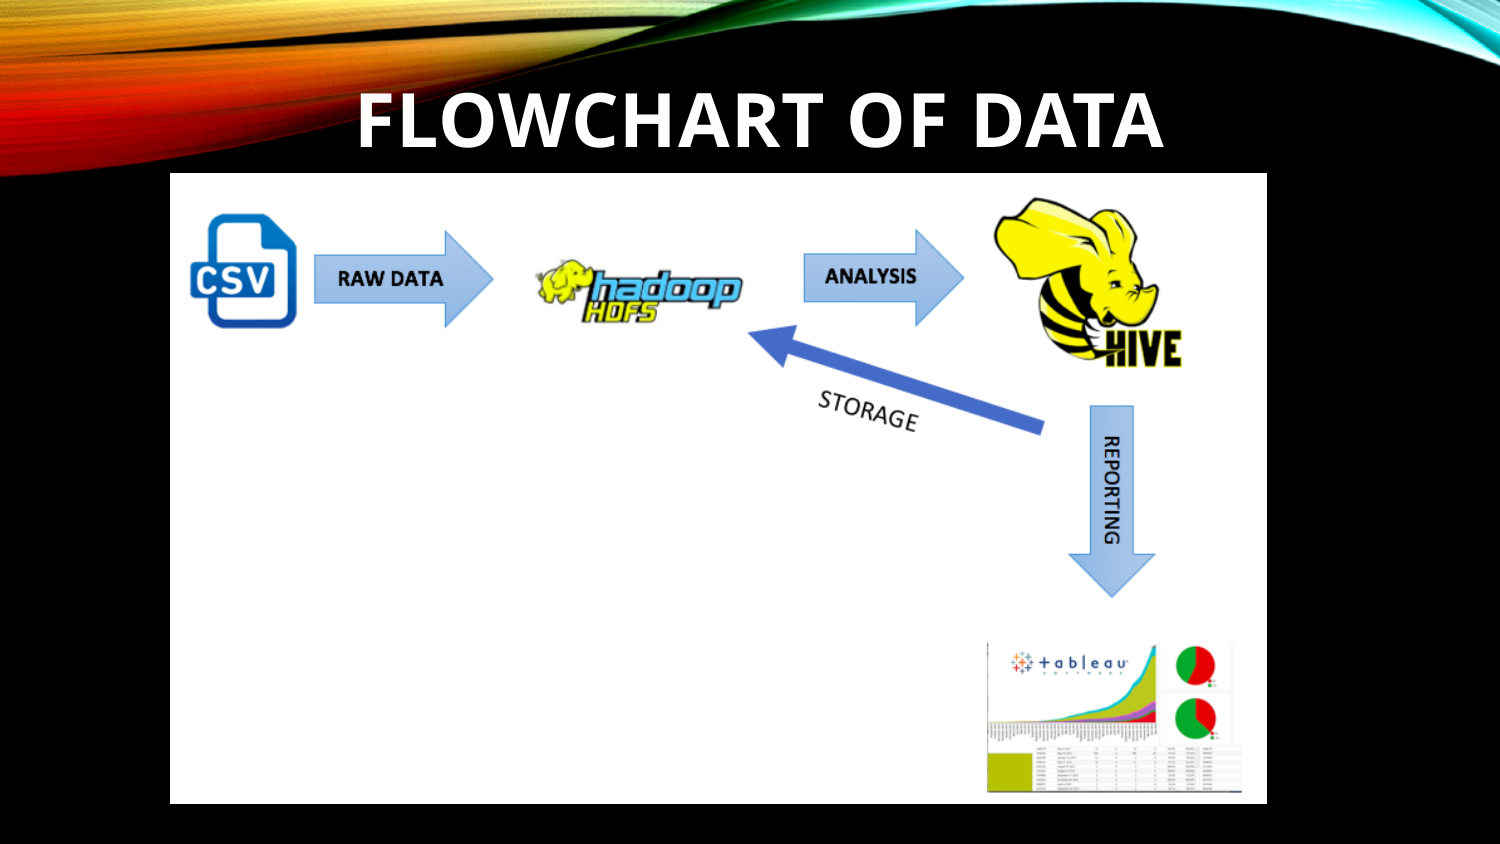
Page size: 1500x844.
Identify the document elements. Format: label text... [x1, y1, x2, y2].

picture [0, 0, 1500, 805]
title FLOWCHART OF DATA ANALYSIS [182, 67, 1338, 218]
